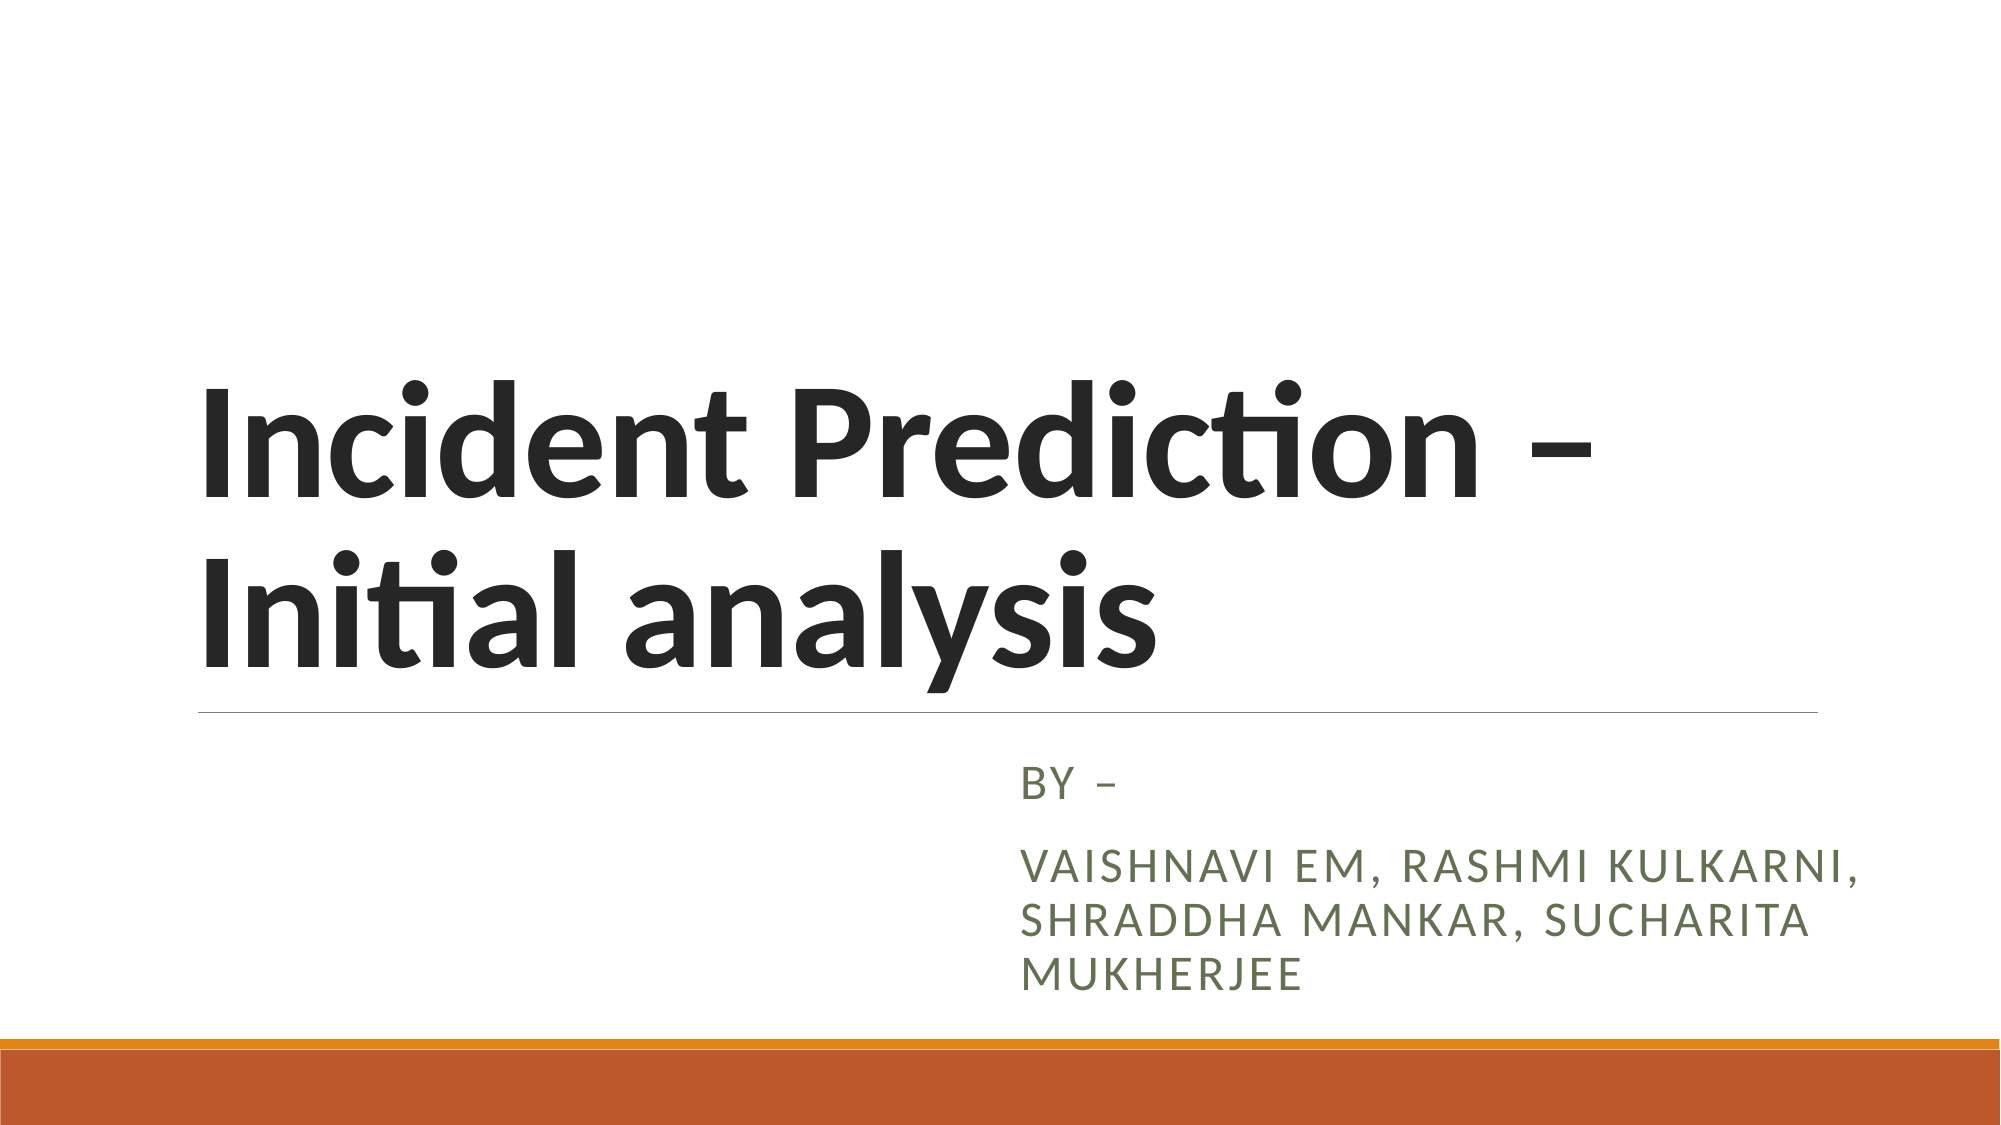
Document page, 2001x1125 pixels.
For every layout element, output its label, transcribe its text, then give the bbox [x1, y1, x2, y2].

title Incident Prediction – Initial analysis [180, 124, 1830, 710]
subtitle By – Vaishnavi EM, Rashmi Kulkarni, Shraddha Mankar, Sucharita Mukherjee [1005, 748, 1916, 1022]
